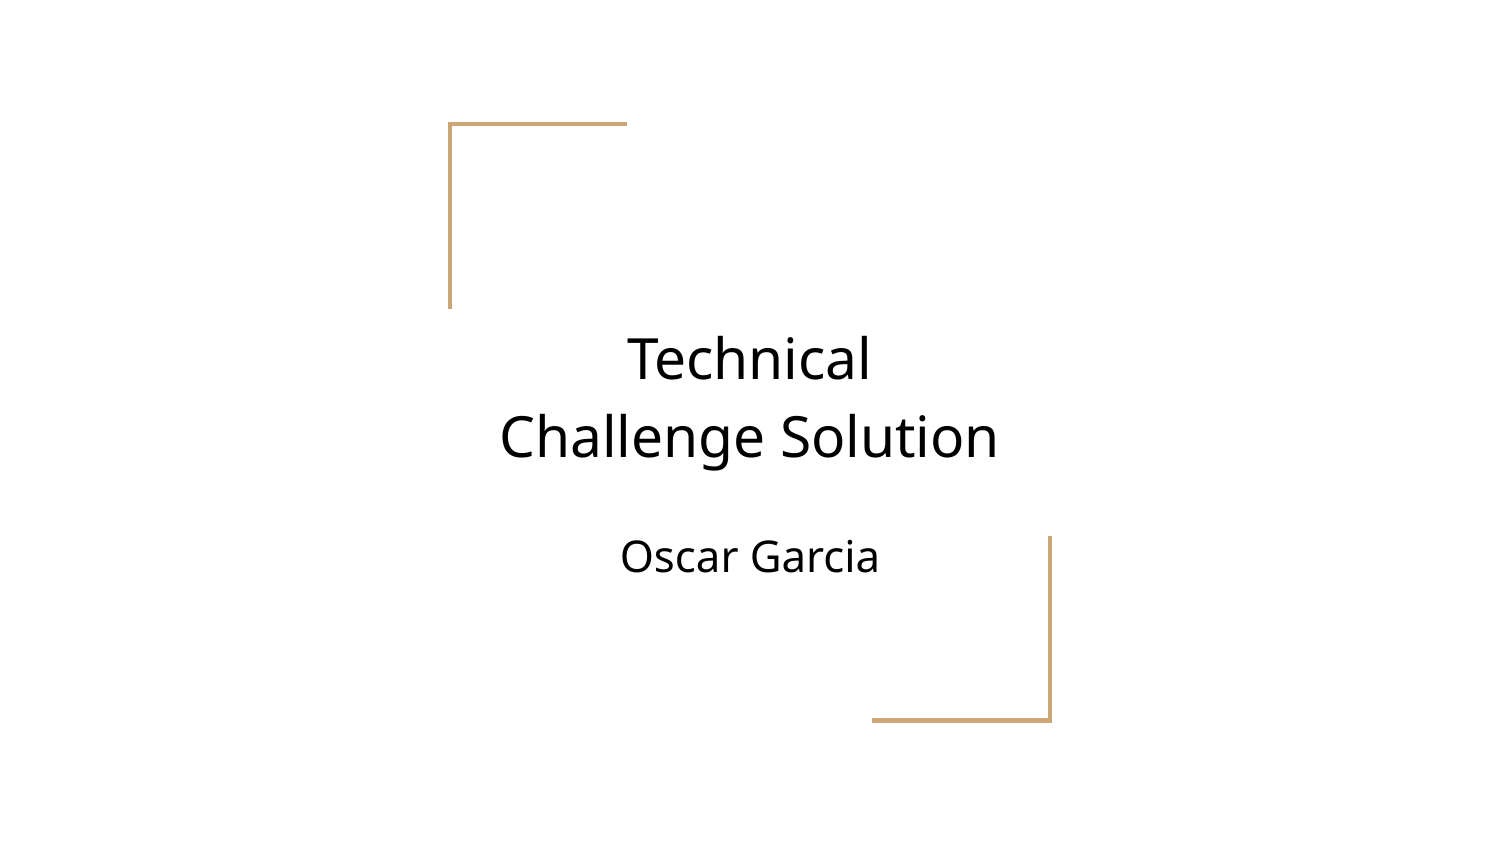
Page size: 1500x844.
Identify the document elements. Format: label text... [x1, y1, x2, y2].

title Technical Challenge Solution [499, 236, 1001, 489]
subtitle Oscar Garcia [499, 511, 1001, 627]
